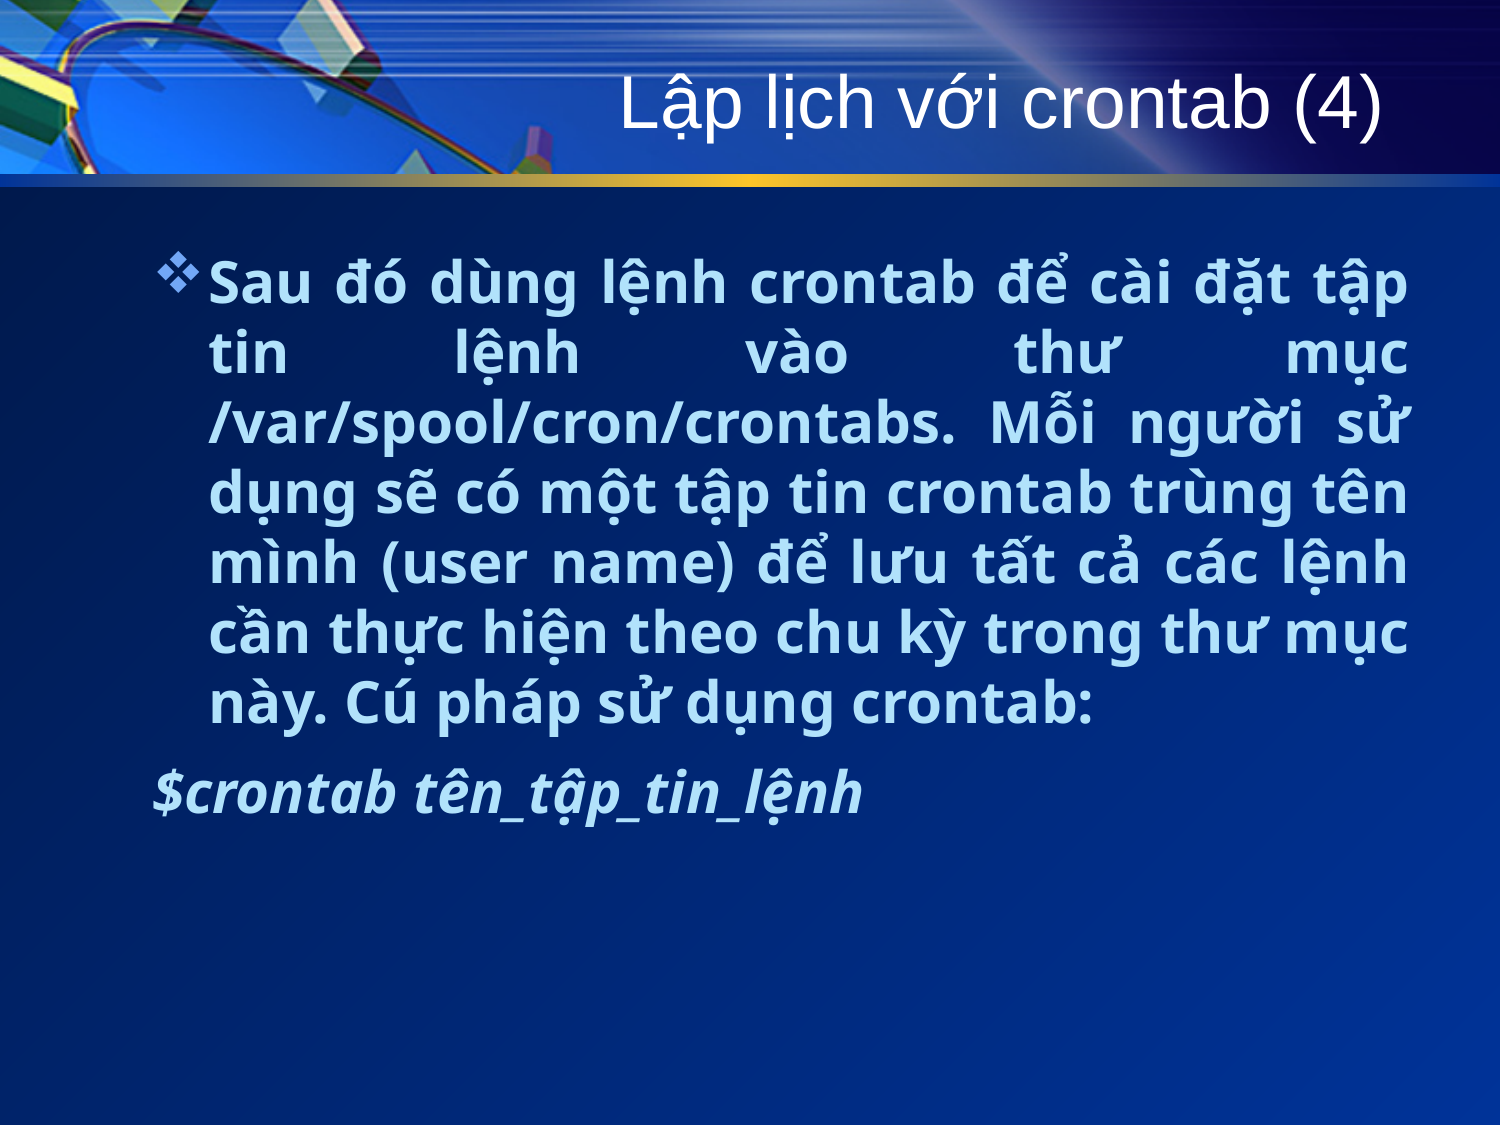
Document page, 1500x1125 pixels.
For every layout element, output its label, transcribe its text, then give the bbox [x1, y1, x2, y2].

list Sau đó dùng lệnh crontab để cài đặt tập tin lệnh vào thư mục /var/spool/cron/crontabs. Mỗi người sử dụng sẽ có một tập tin crontab trùng tên mình (user name) để lưu tất cả các lệnh cần thực hiện theo chu kỳ trong thư mục này. Cú pháp sử dụng crontab: $crontab tên_tập_tin_lệnh [137, 237, 1426, 1063]
title Lập lịch với crontab (4) [162, 52, 1401, 145]
picture [0, 0, 1500, 175]
